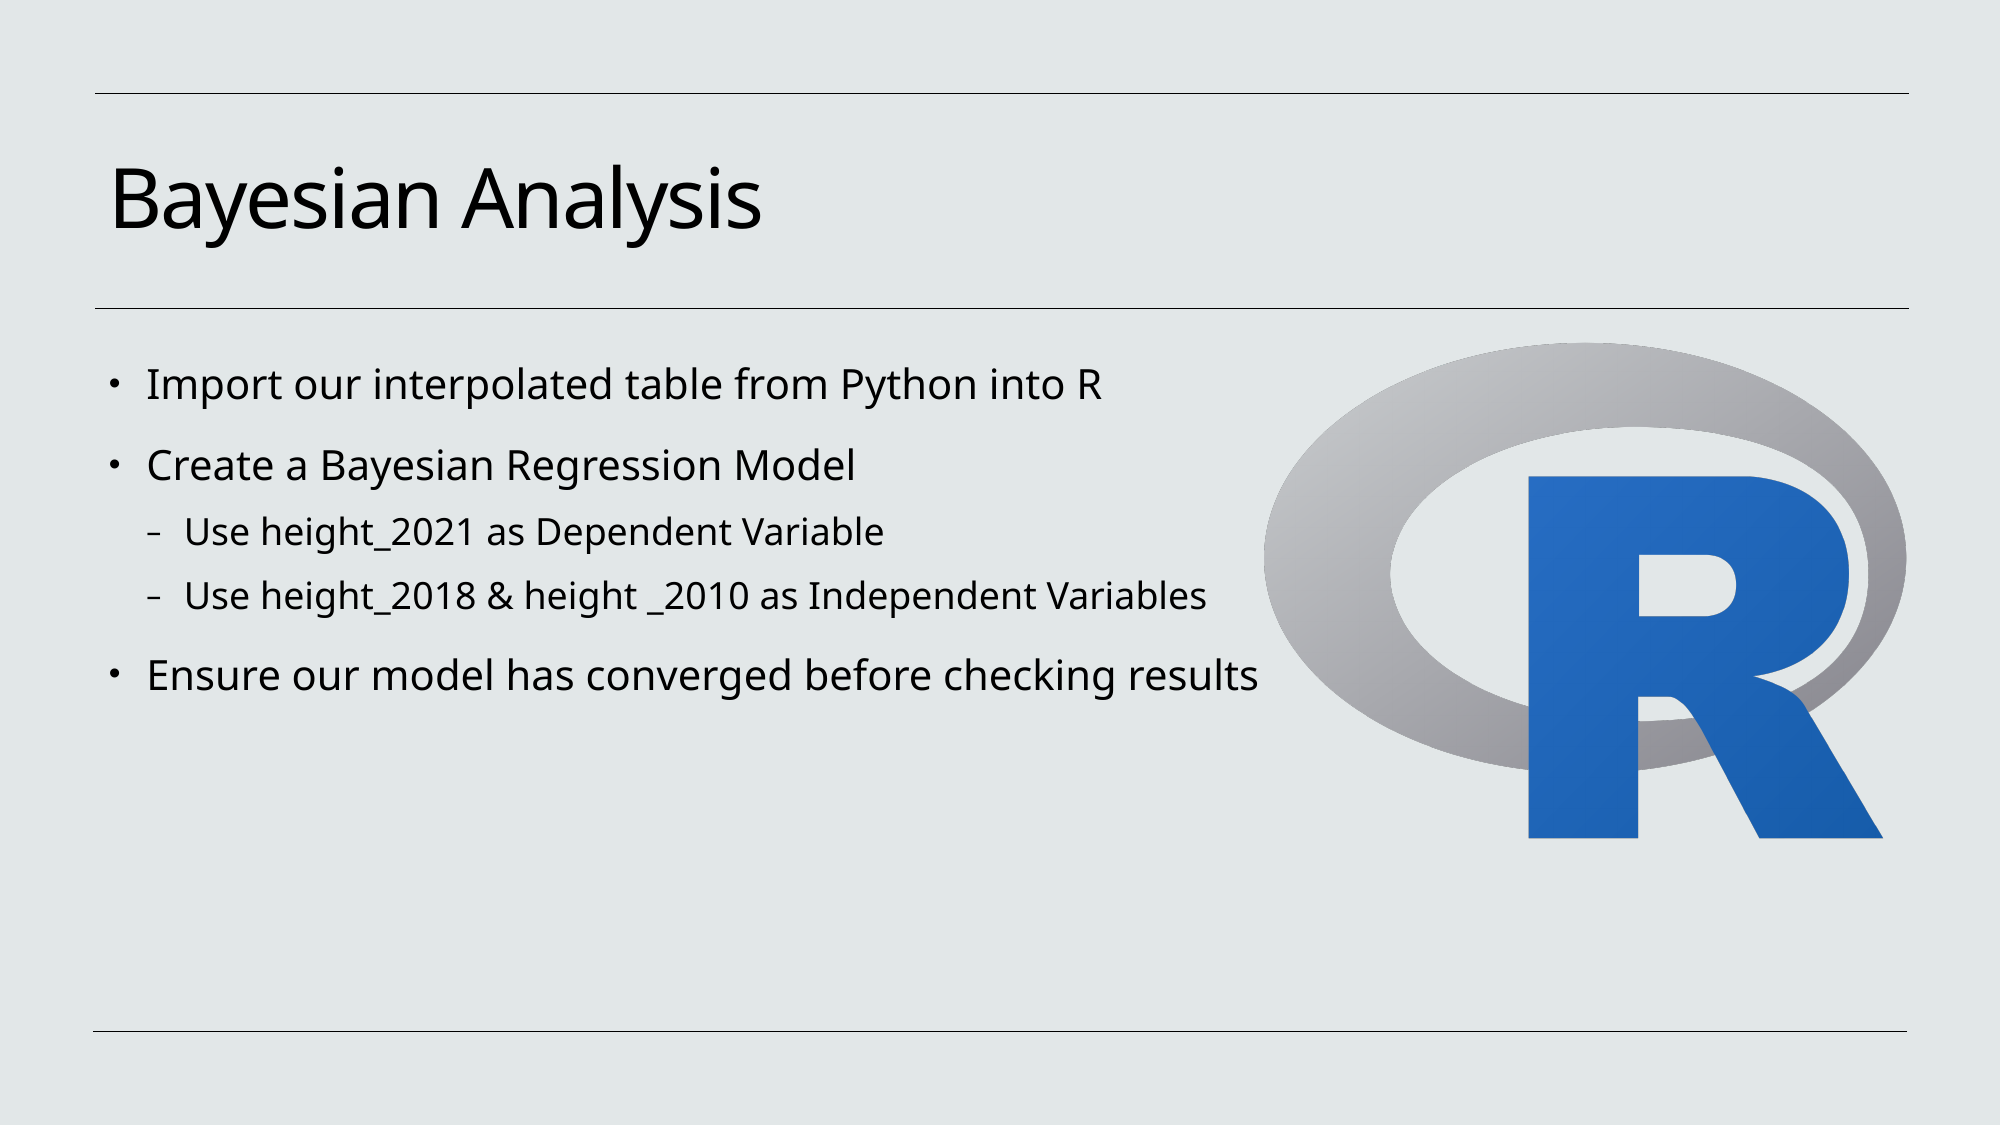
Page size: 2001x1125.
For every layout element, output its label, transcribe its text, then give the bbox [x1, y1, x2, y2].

title Bayesian Analysis [93, 113, 1907, 291]
picture [1263, 340, 1908, 840]
list Import our interpolated table from Python into R Create a Bayesian Regression Model Use height_2021 as Dependent Variable Use height_2018 & height _2010 as Independent Variables Ensure our model has converged before checking results [93, 340, 1908, 983]
